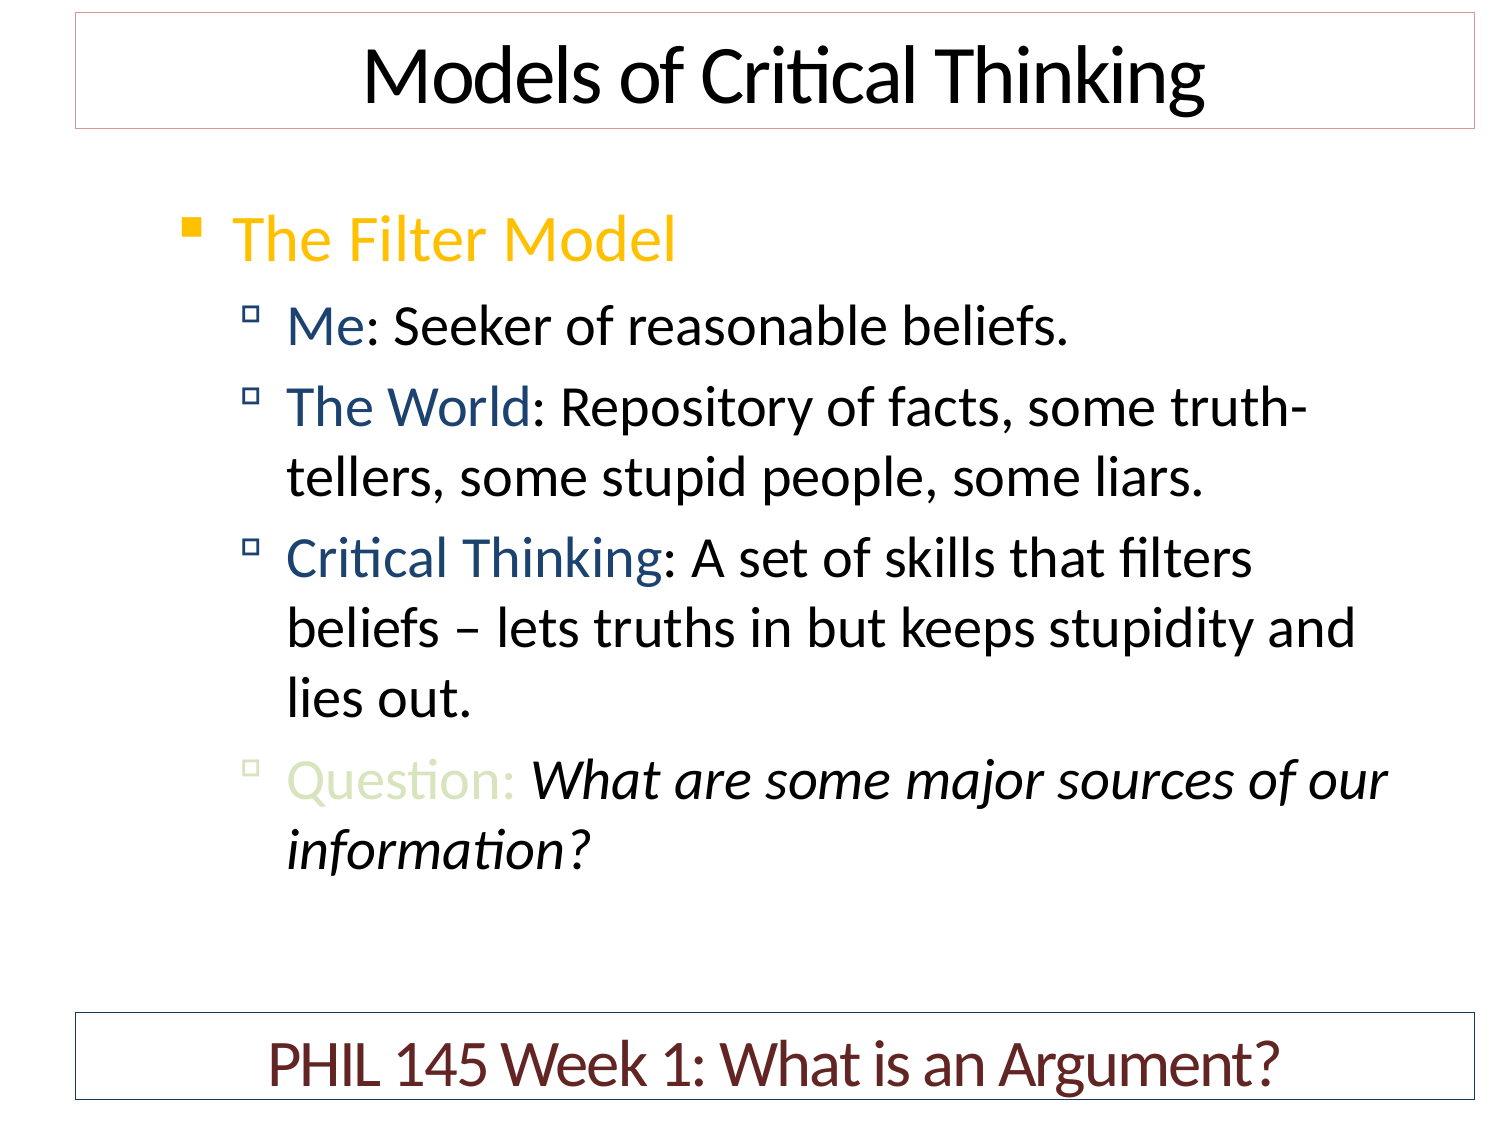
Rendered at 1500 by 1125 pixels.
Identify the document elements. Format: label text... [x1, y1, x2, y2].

text_box Models of Critical Thinking [75, 12, 1475, 129]
list The Filter Model Me: Seeker of reasonable beliefs. The World: Repository of facts, some truth-tellers, some stupid people, some liars. Critical Thinking: A set of skills that filters beliefs – lets truths in but keeps stupidity and lies out. Question: What are some major sources of our information? [150, 187, 1425, 988]
text_box PHIL 145 Week 1: What is an Argument? [75, 1012, 1475, 1100]
